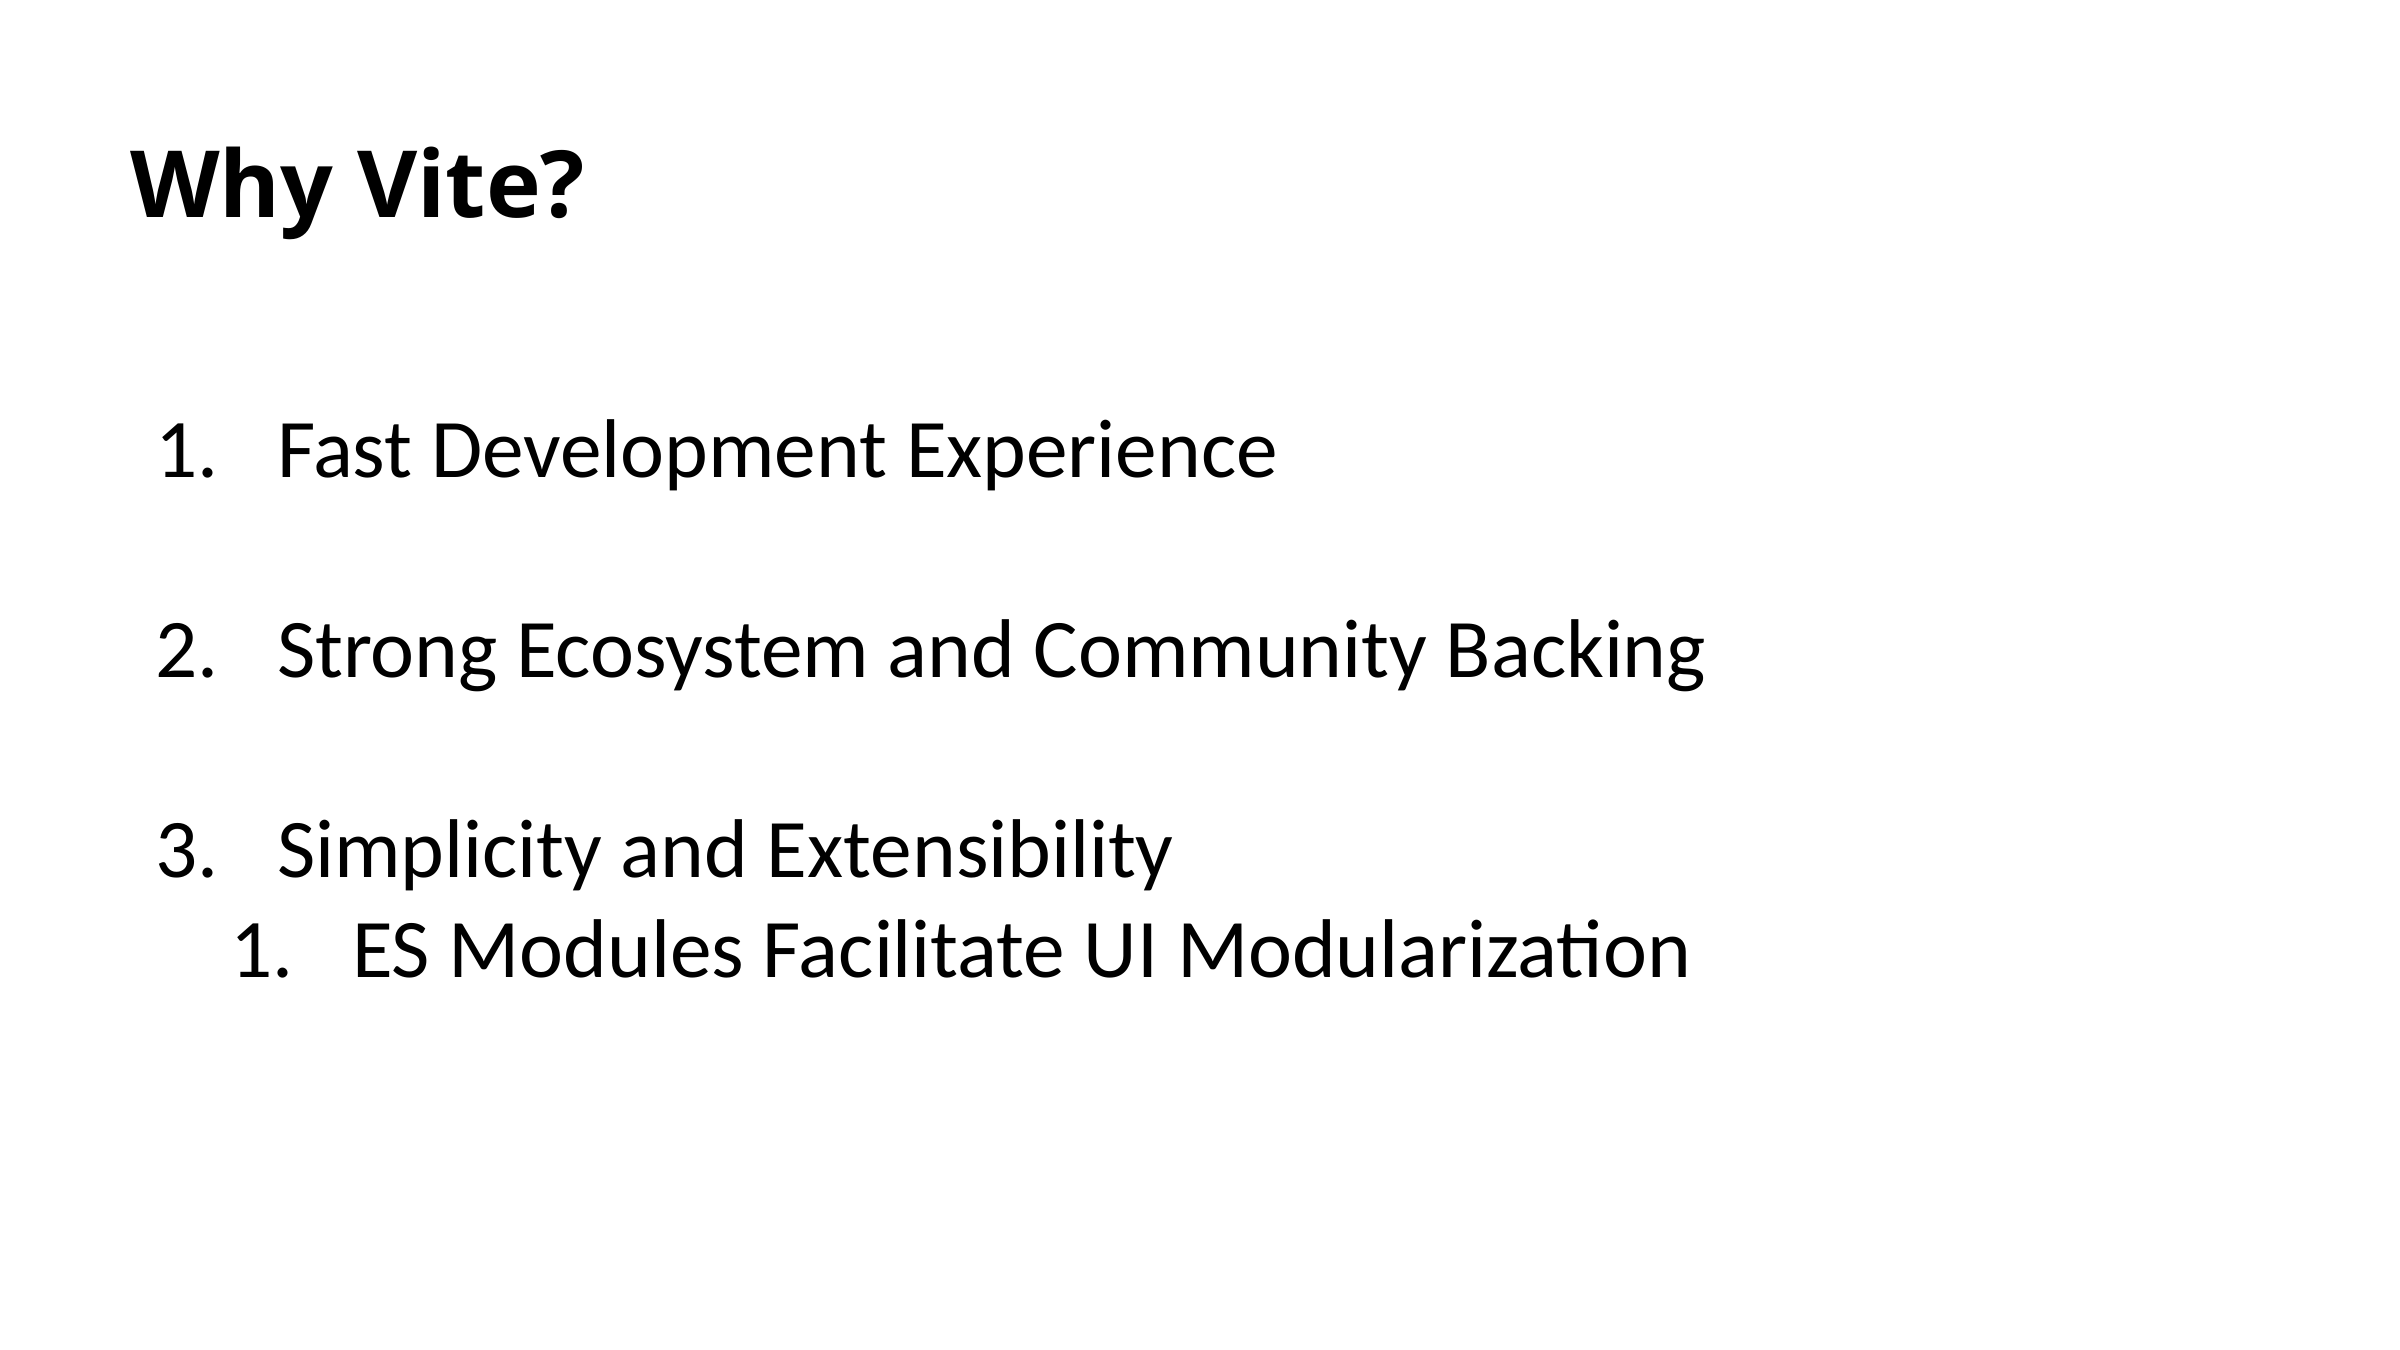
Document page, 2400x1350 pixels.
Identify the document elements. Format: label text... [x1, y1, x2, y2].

text_box Why Vite? [130, 120, 1785, 238]
text_box [130, 311, 2117, 1077]
text_box Fast Development Experience Strong Ecosystem and Community Backing Simplicity and Extensibility ES Modules Facilitate UI Modularization [155, 336, 2142, 1102]
